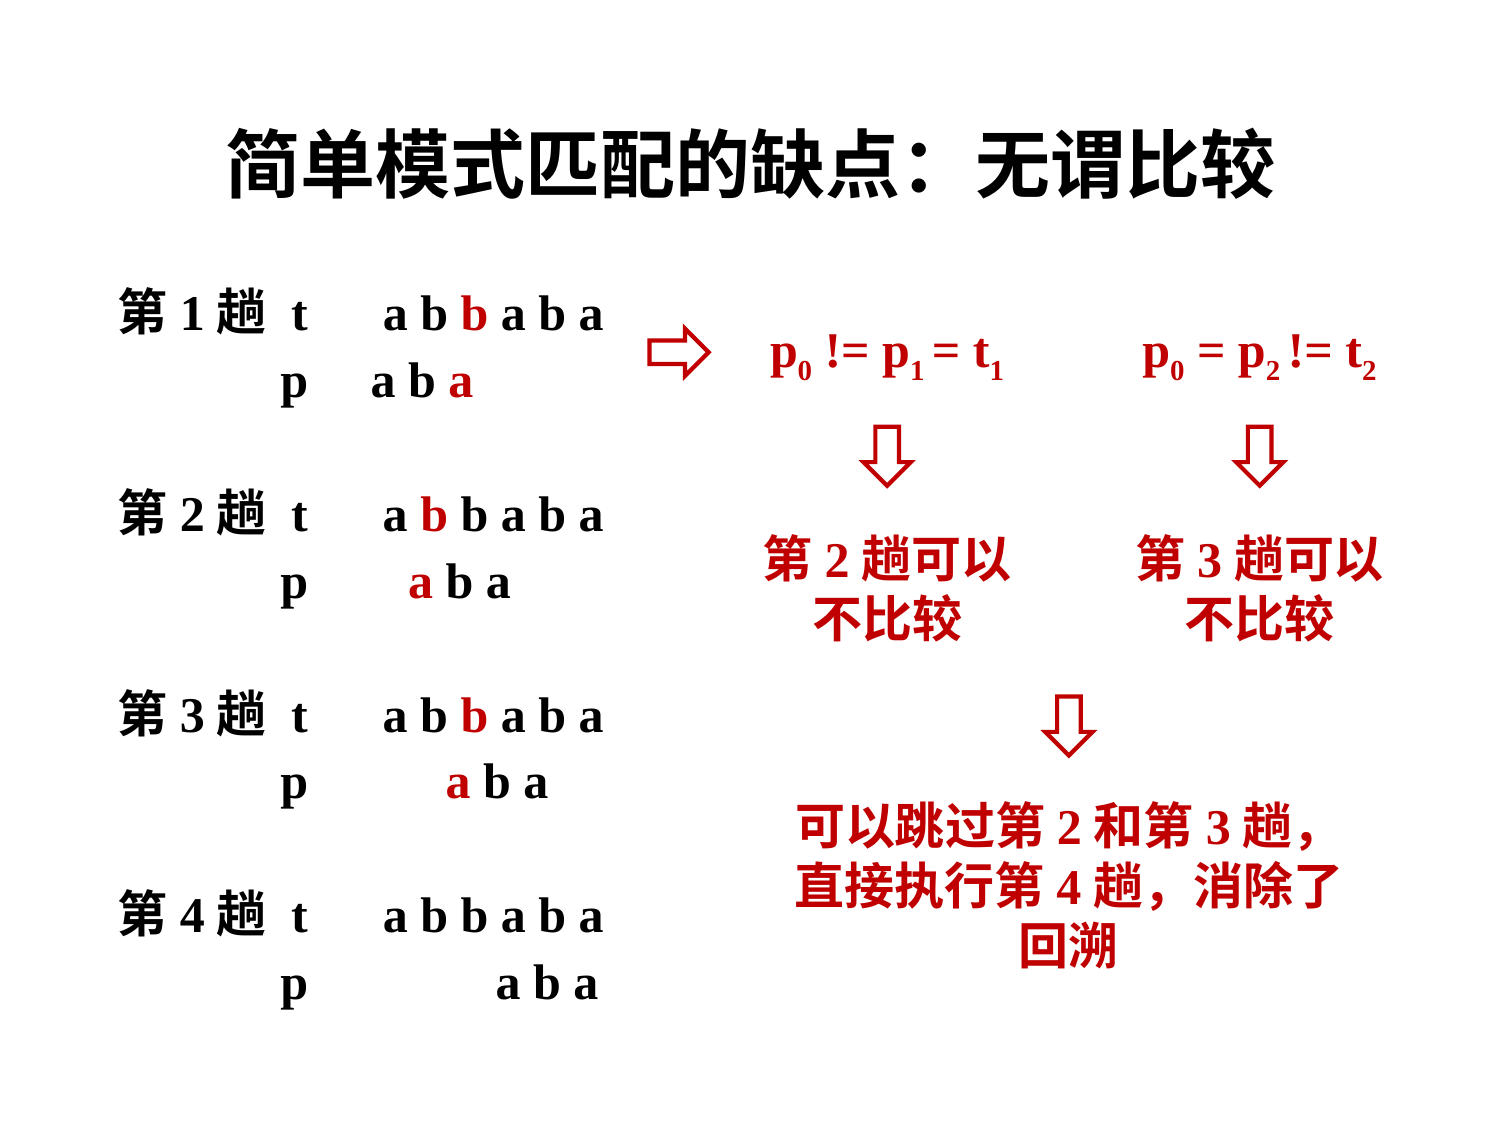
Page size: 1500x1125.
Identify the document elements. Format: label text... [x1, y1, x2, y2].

text_box 第3趟可以不比较 [1112, 520, 1408, 655]
title 简单模式匹配的缺点：无谓比较 [103, 59, 1397, 278]
text_box p0 = p2 != t2 [1127, 310, 1392, 394]
text_box [1233, 425, 1286, 488]
text_box 第1趟 t a b b a b a p a b a 第2趟 t a b b a b a p a b a 第3趟 t a b b a b a p a b a 第4趟 t a b b a b a p a b a [103, 277, 668, 1076]
text_box 第2趟可以不比较 [747, 520, 1027, 655]
text_box [648, 326, 711, 379]
text_box p0 != p1 = t1 [755, 310, 1020, 394]
text_box 可以跳过第2和第3趟，直接执行第4趟，消除了回溯 [756, 786, 1382, 982]
text_box [861, 425, 914, 488]
text_box [1042, 695, 1096, 757]
